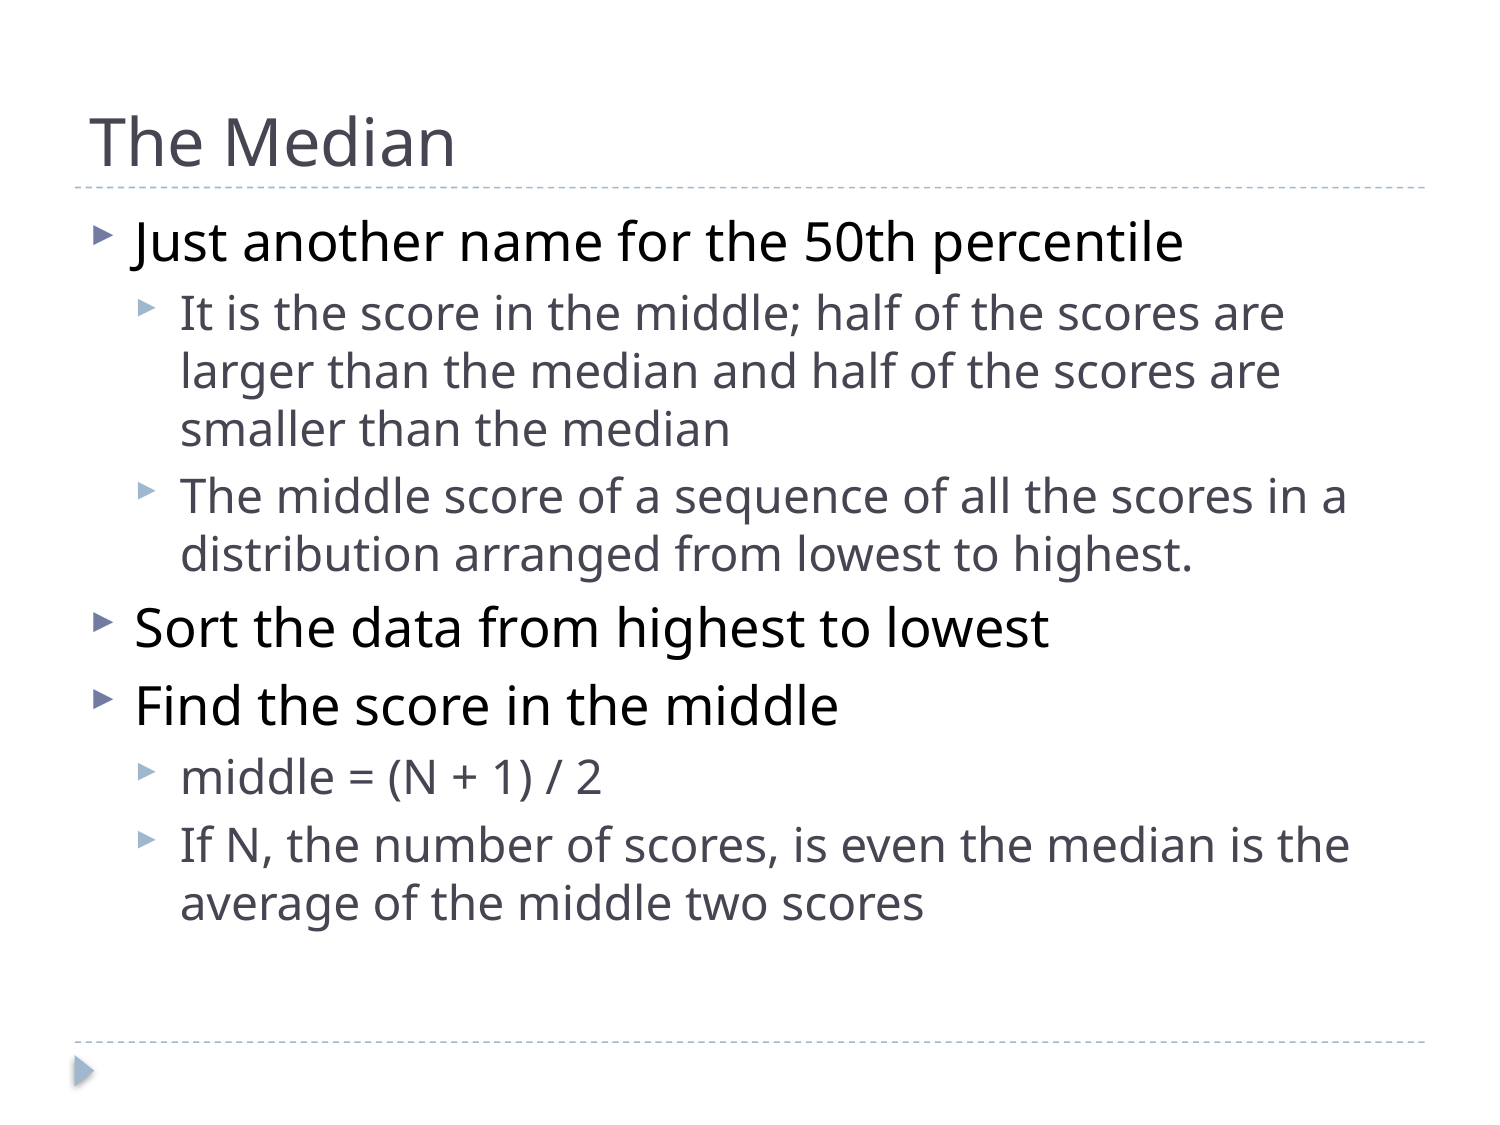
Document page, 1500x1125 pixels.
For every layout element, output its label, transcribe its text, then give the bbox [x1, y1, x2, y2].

list Just another name for the 50th percentile It is the score in the middle; half of the scores are larger than the median and half of the scores are smaller than the median The middle score of a sequence of all the scores in a distribution arranged from lowest to highest. Sort the data from highest to lowest Find the score in the middle middle = (N + 1) / 2 If N, the number of scores, is even the median is the average of the middle two scores [75, 200, 1425, 1006]
title The Median [75, 24, 1425, 188]
